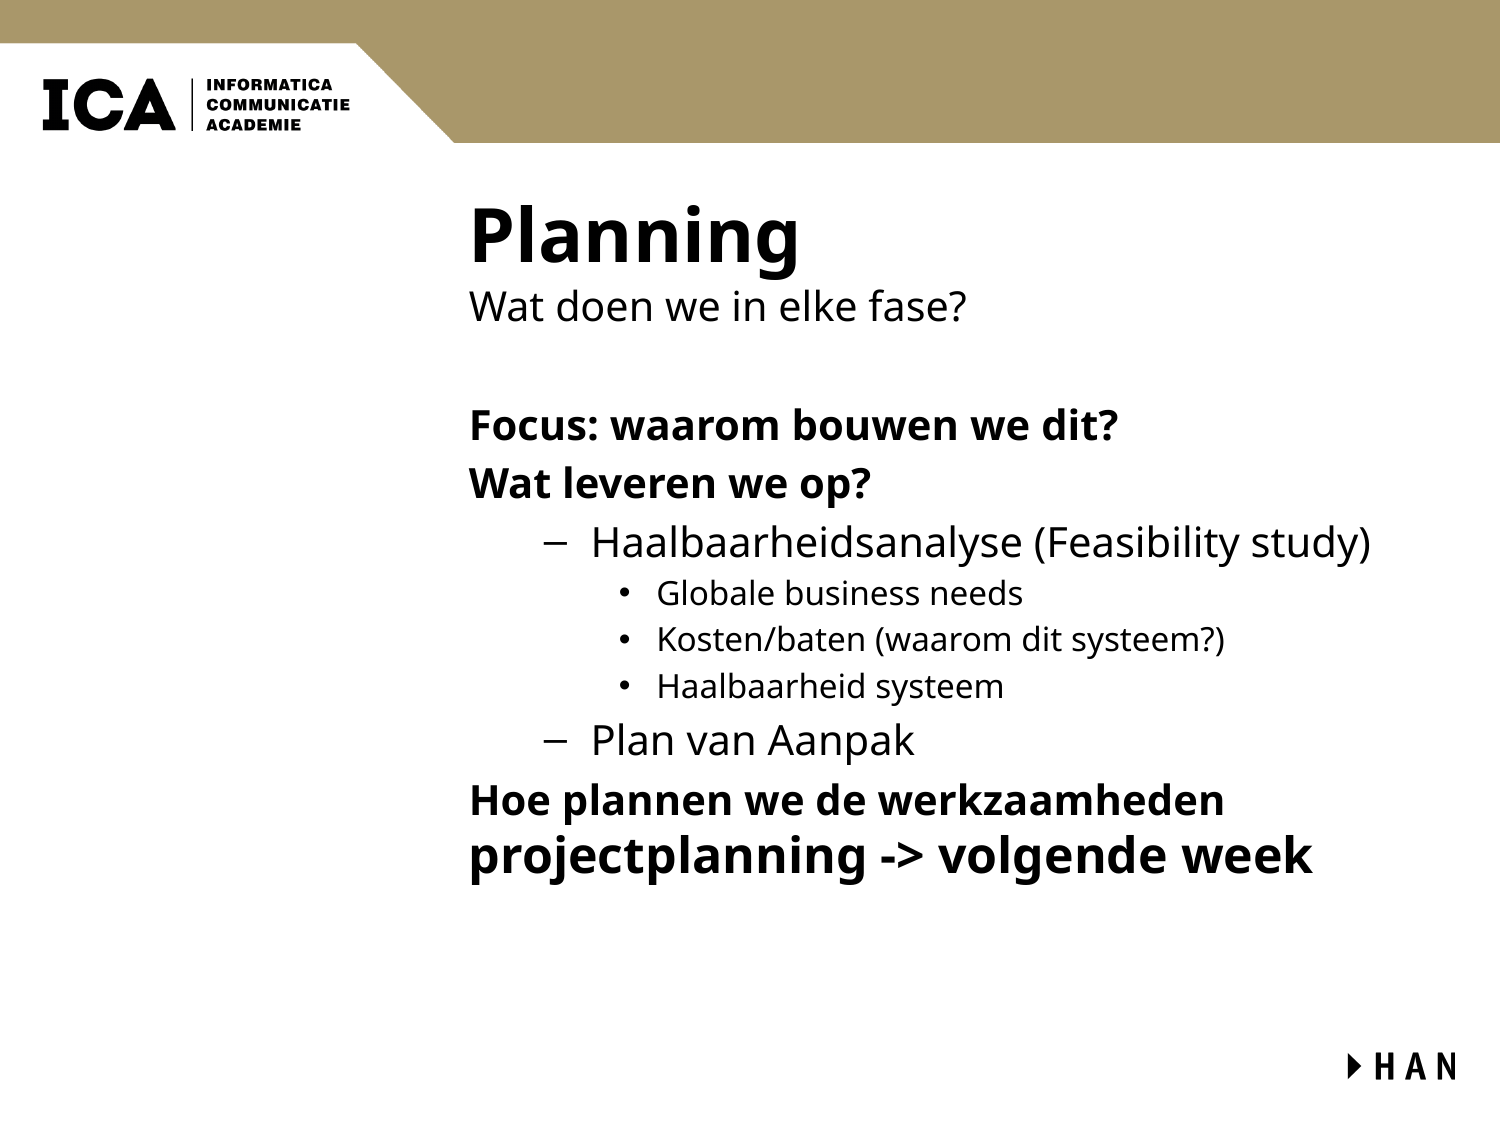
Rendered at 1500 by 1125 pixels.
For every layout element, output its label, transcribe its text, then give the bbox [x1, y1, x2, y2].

text_box [236, 30, 1406, 114]
title Planning [453, 179, 1455, 272]
list Wat doen we in elke fase? [453, 272, 1455, 337]
list Focus: waarom bouwen we dit? Wat leveren we op? Haalbaarheidsanalyse (Feasibility study) Globale business needs Kosten/baten (waarom dit systeem?) Haalbaarheid systeem Plan van Aanpak Hoe plannen we de werkzaamheden projectplanning -> volgende week [453, 391, 1455, 1040]
